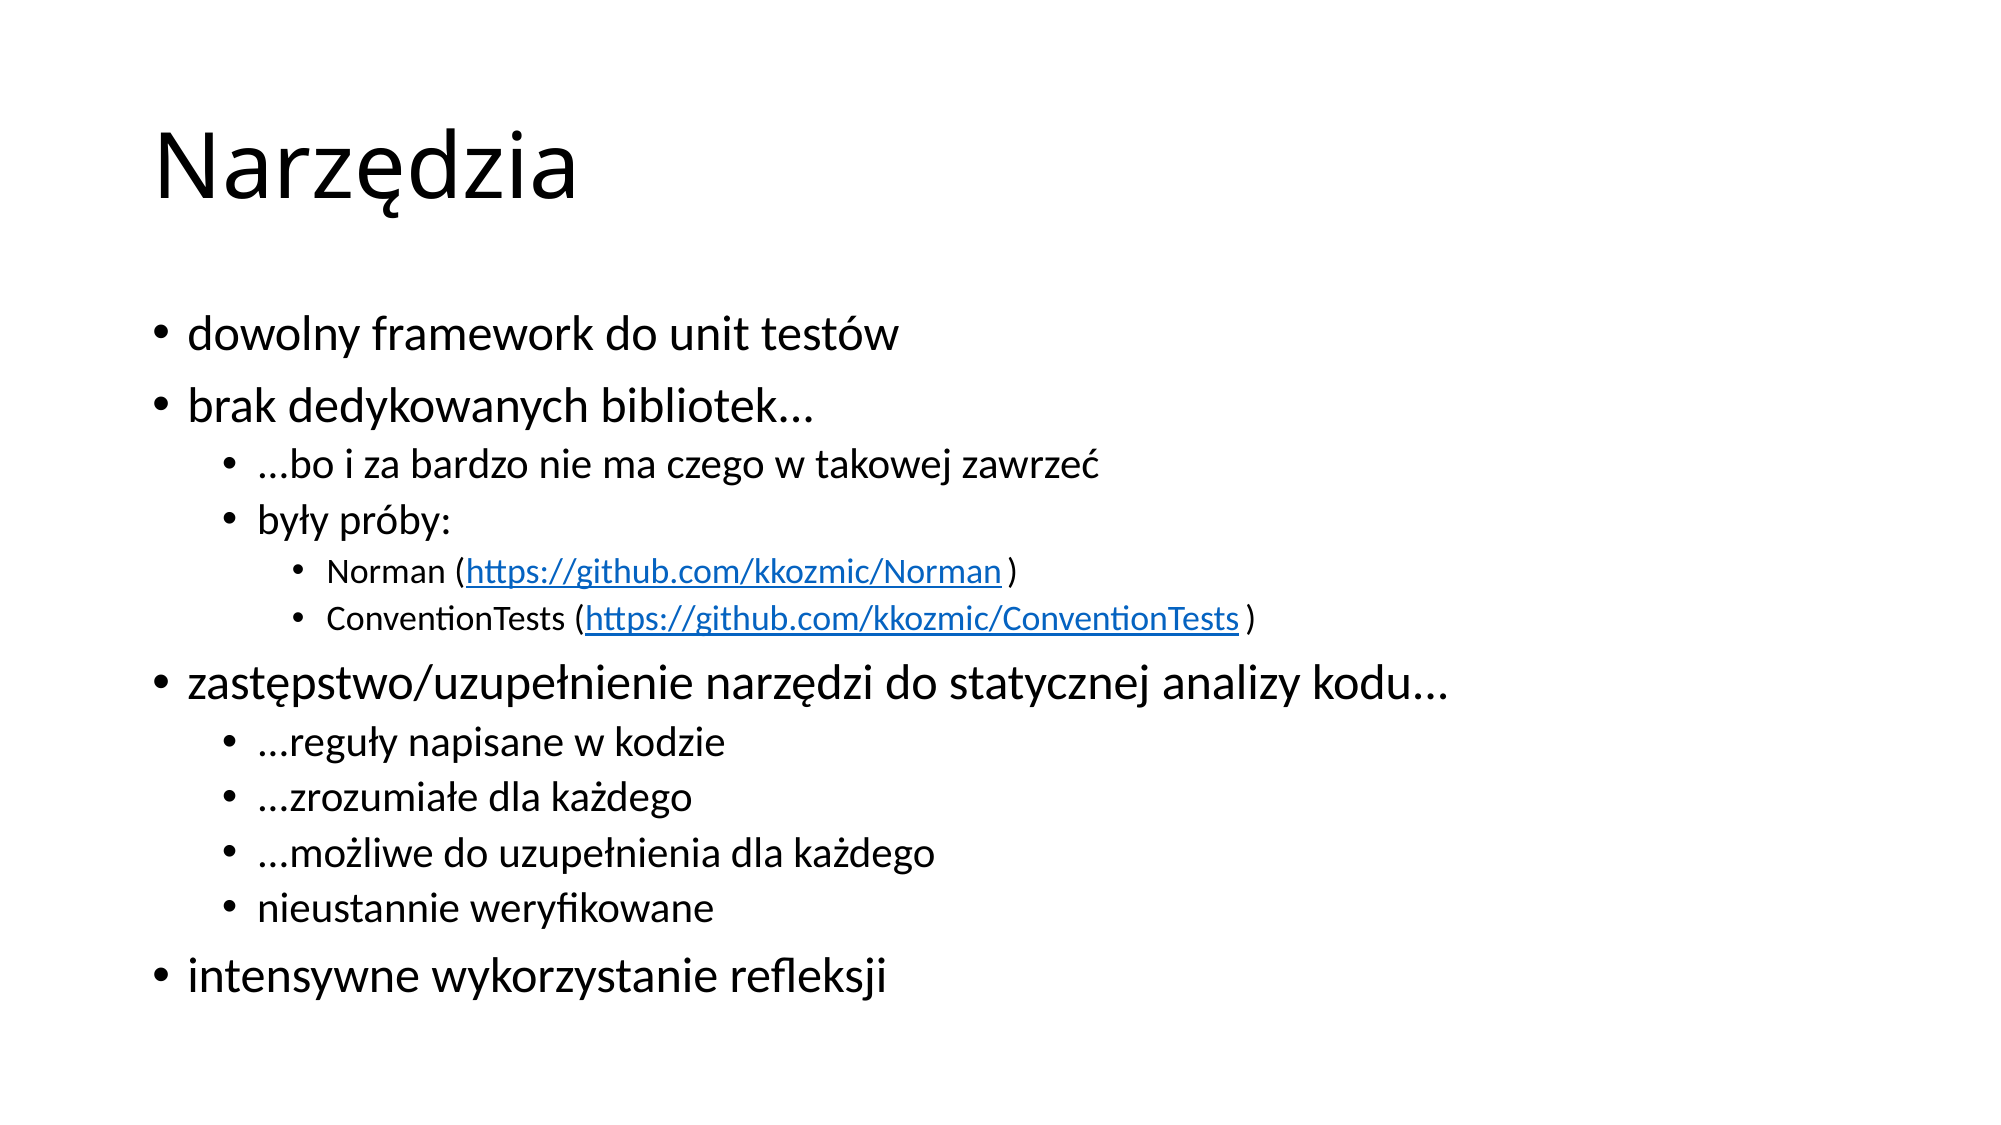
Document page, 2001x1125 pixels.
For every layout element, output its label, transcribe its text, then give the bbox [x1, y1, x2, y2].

title Narzędzia [137, 59, 1863, 278]
list dowolny framework do unit testów brak dedykowanych bibliotek... ...bo i za bardzo nie ma czego w takowej zawrzeć były próby: Norman (https://github.com/kkozmic/Norman) ConventionTests (https://github.com/kkozmic/ConventionTests) zastępstwo/uzupełnienie narzędzi do statycznej analizy kodu... ...reguły napisane w kodzie ...zrozumiałe dla każdego ...możliwe do uzupełnienia dla każdego nieustannie weryfikowane intensywne wykorzystanie refleksji [137, 299, 1863, 1014]
